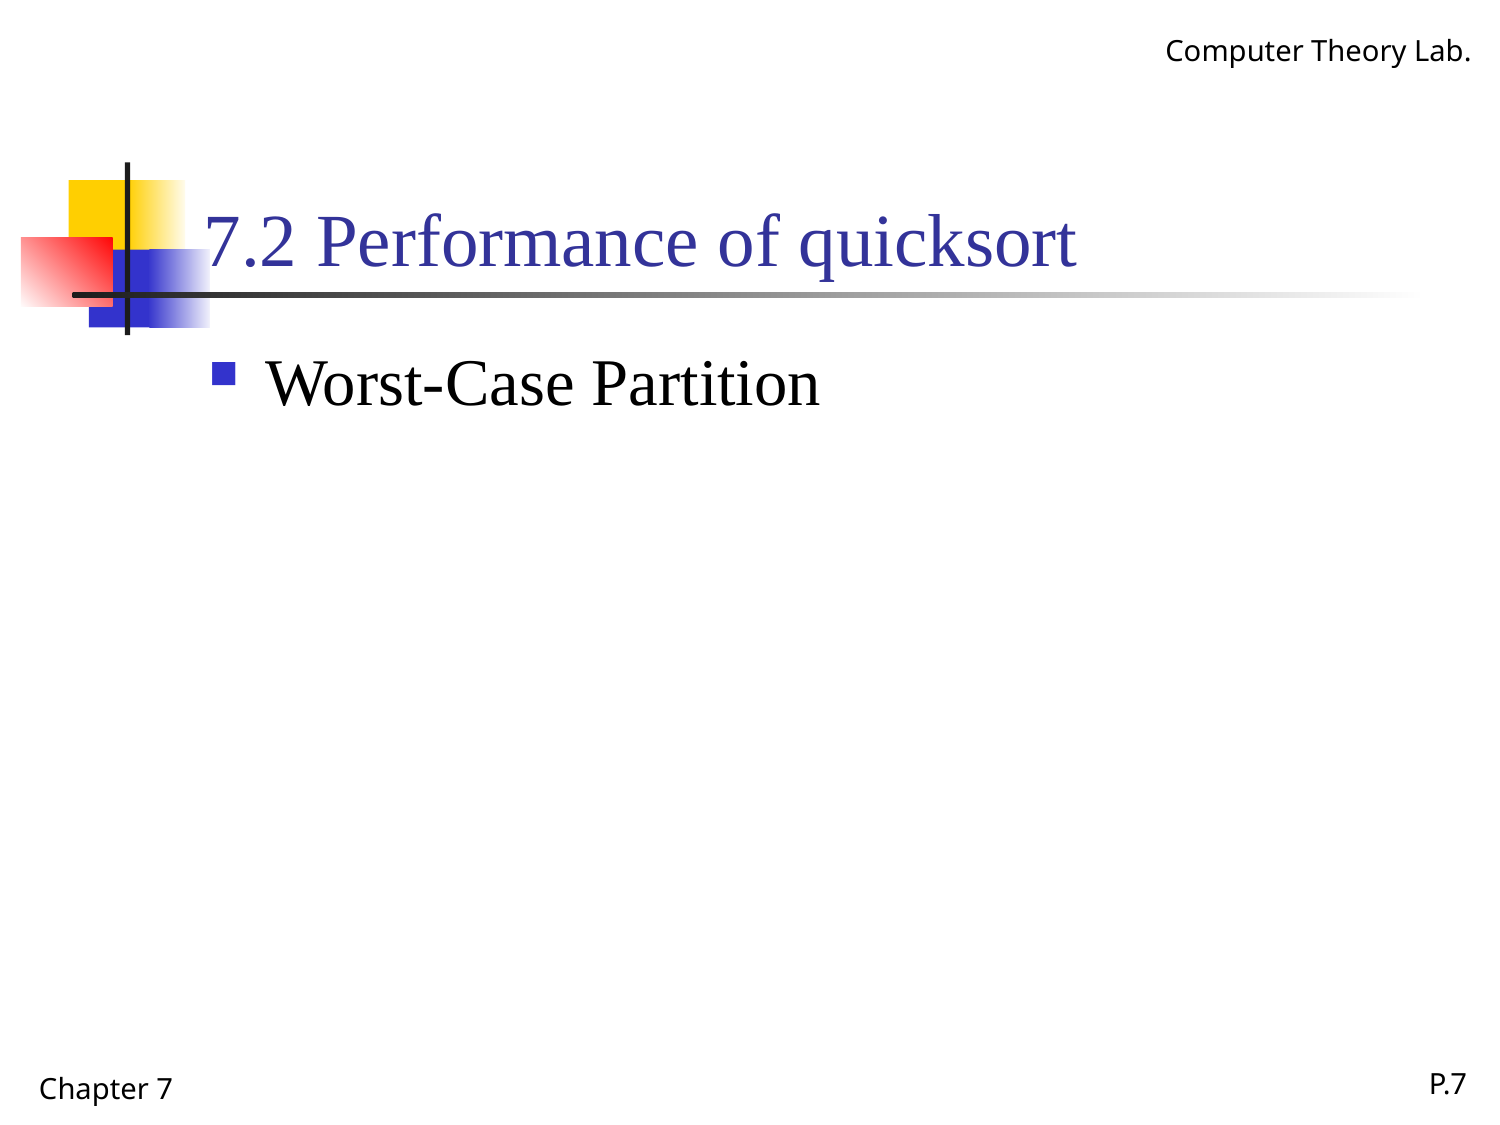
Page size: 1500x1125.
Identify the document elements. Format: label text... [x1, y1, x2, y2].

slide_number Chapter 7 [23, 1037, 337, 1113]
list Worst-Case Partition [193, 331, 1105, 628]
title 7.2 Performance of quicksort [188, 184, 1211, 289]
slide_number P.7 [1169, 1037, 1483, 1113]
